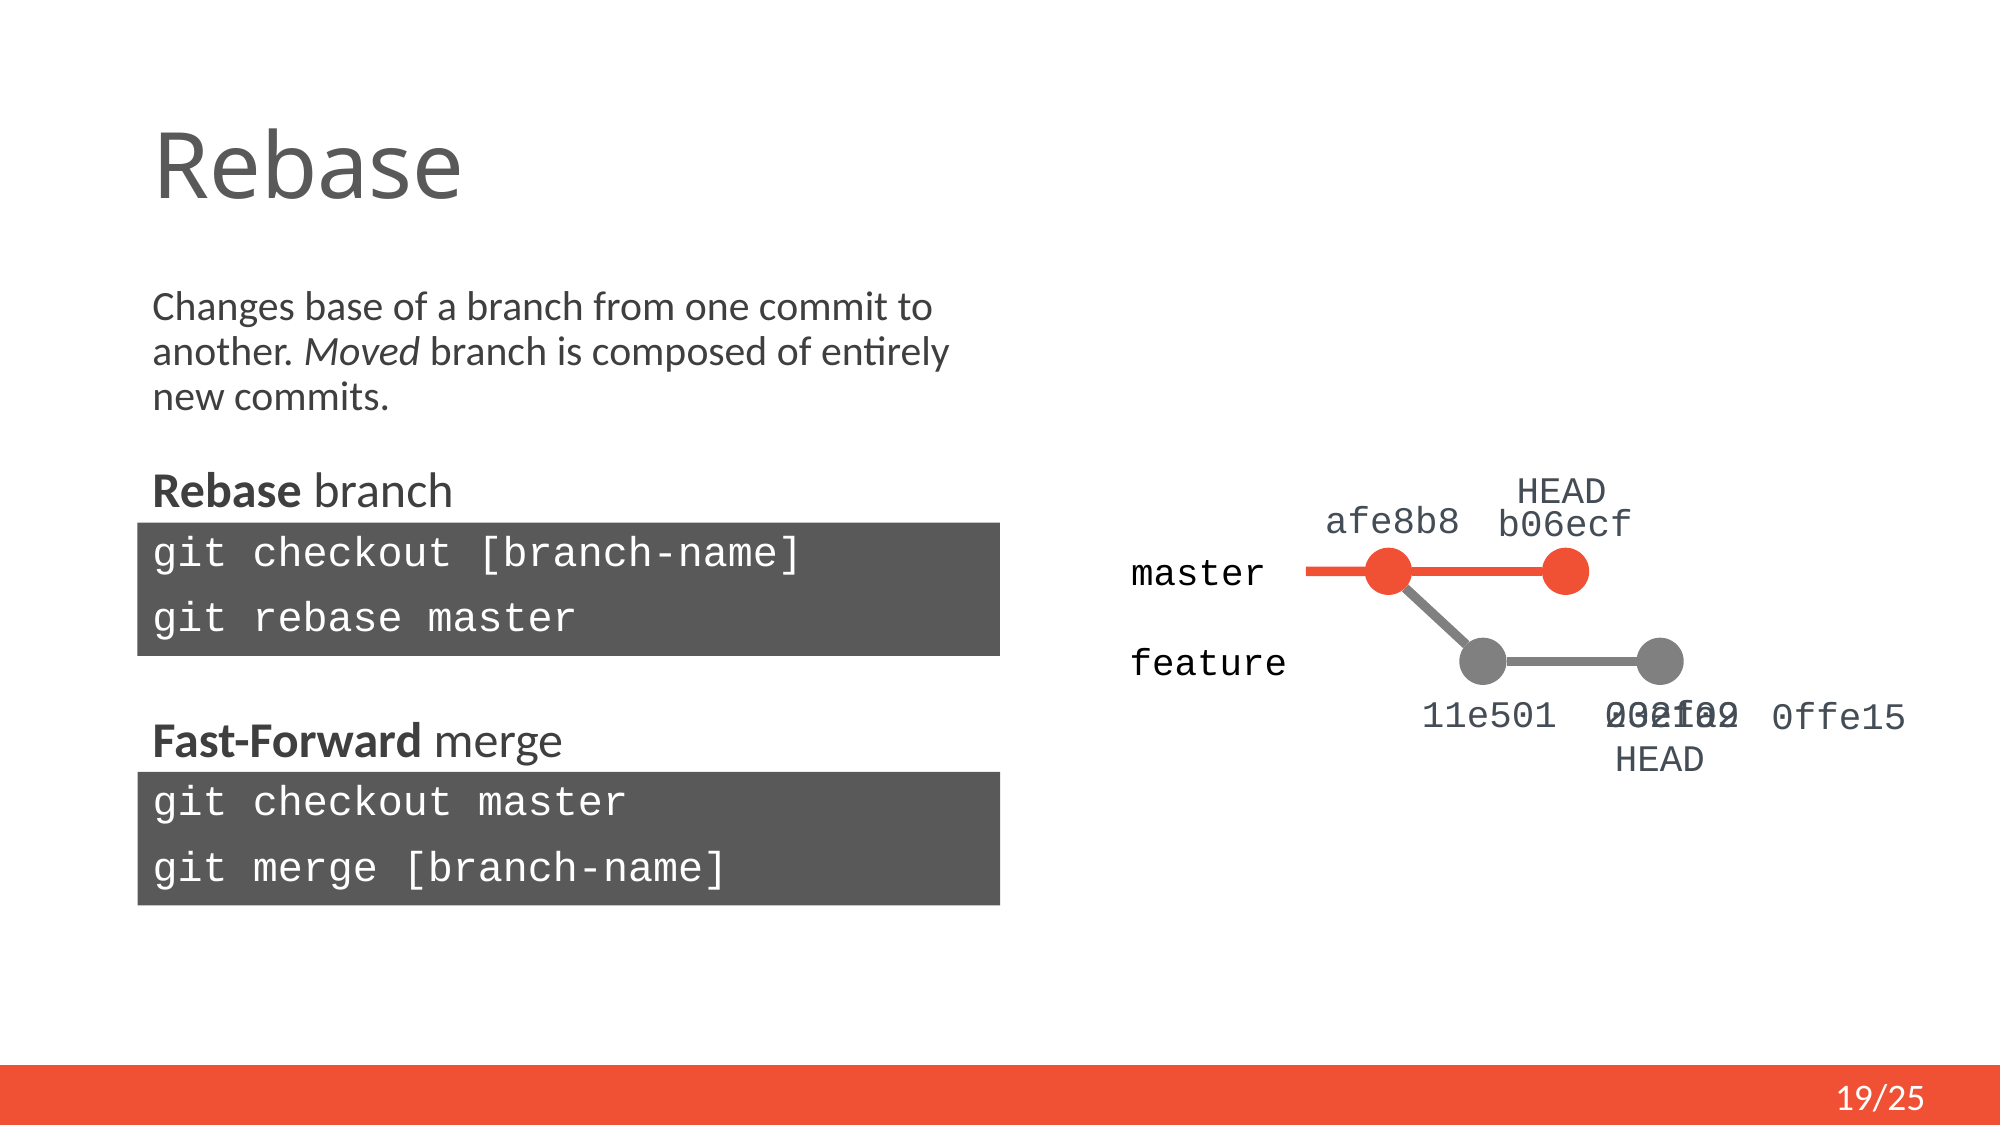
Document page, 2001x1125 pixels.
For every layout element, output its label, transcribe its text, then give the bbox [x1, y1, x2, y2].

text_box 23ef02 [1589, 682, 1755, 743]
title Rebase [137, 59, 1863, 278]
text_box 11e501 [1406, 682, 1573, 743]
text_box git checkout master git merge [branch-name] [137, 771, 1001, 906]
text_box b06ecf [1482, 491, 1648, 552]
text_box HEAD [1599, 743, 1721, 787]
slide_number 19/25 [0, 1065, 2000, 1125]
text_box Changes base of a branch from one commit to another. Moved branch is composed of entirely new commits. [137, 277, 1000, 428]
text_box feature [1114, 631, 1306, 691]
list Rebase branch [137, 457, 1000, 522]
text_box 0ffe15 [1756, 684, 1922, 745]
text_box master [1116, 541, 1283, 601]
text_box git checkout [branch-name] git rebase master [137, 522, 1000, 656]
text_box [1635, 636, 1685, 682]
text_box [1405, 587, 1467, 645]
text_box HEAD [1501, 458, 1622, 519]
text_box [1540, 552, 1591, 596]
text_box afe8b8 [1310, 488, 1476, 549]
text_box [1458, 636, 1508, 682]
text_box [1363, 549, 1413, 596]
text_box Fast-Forward merge [137, 706, 1001, 771]
